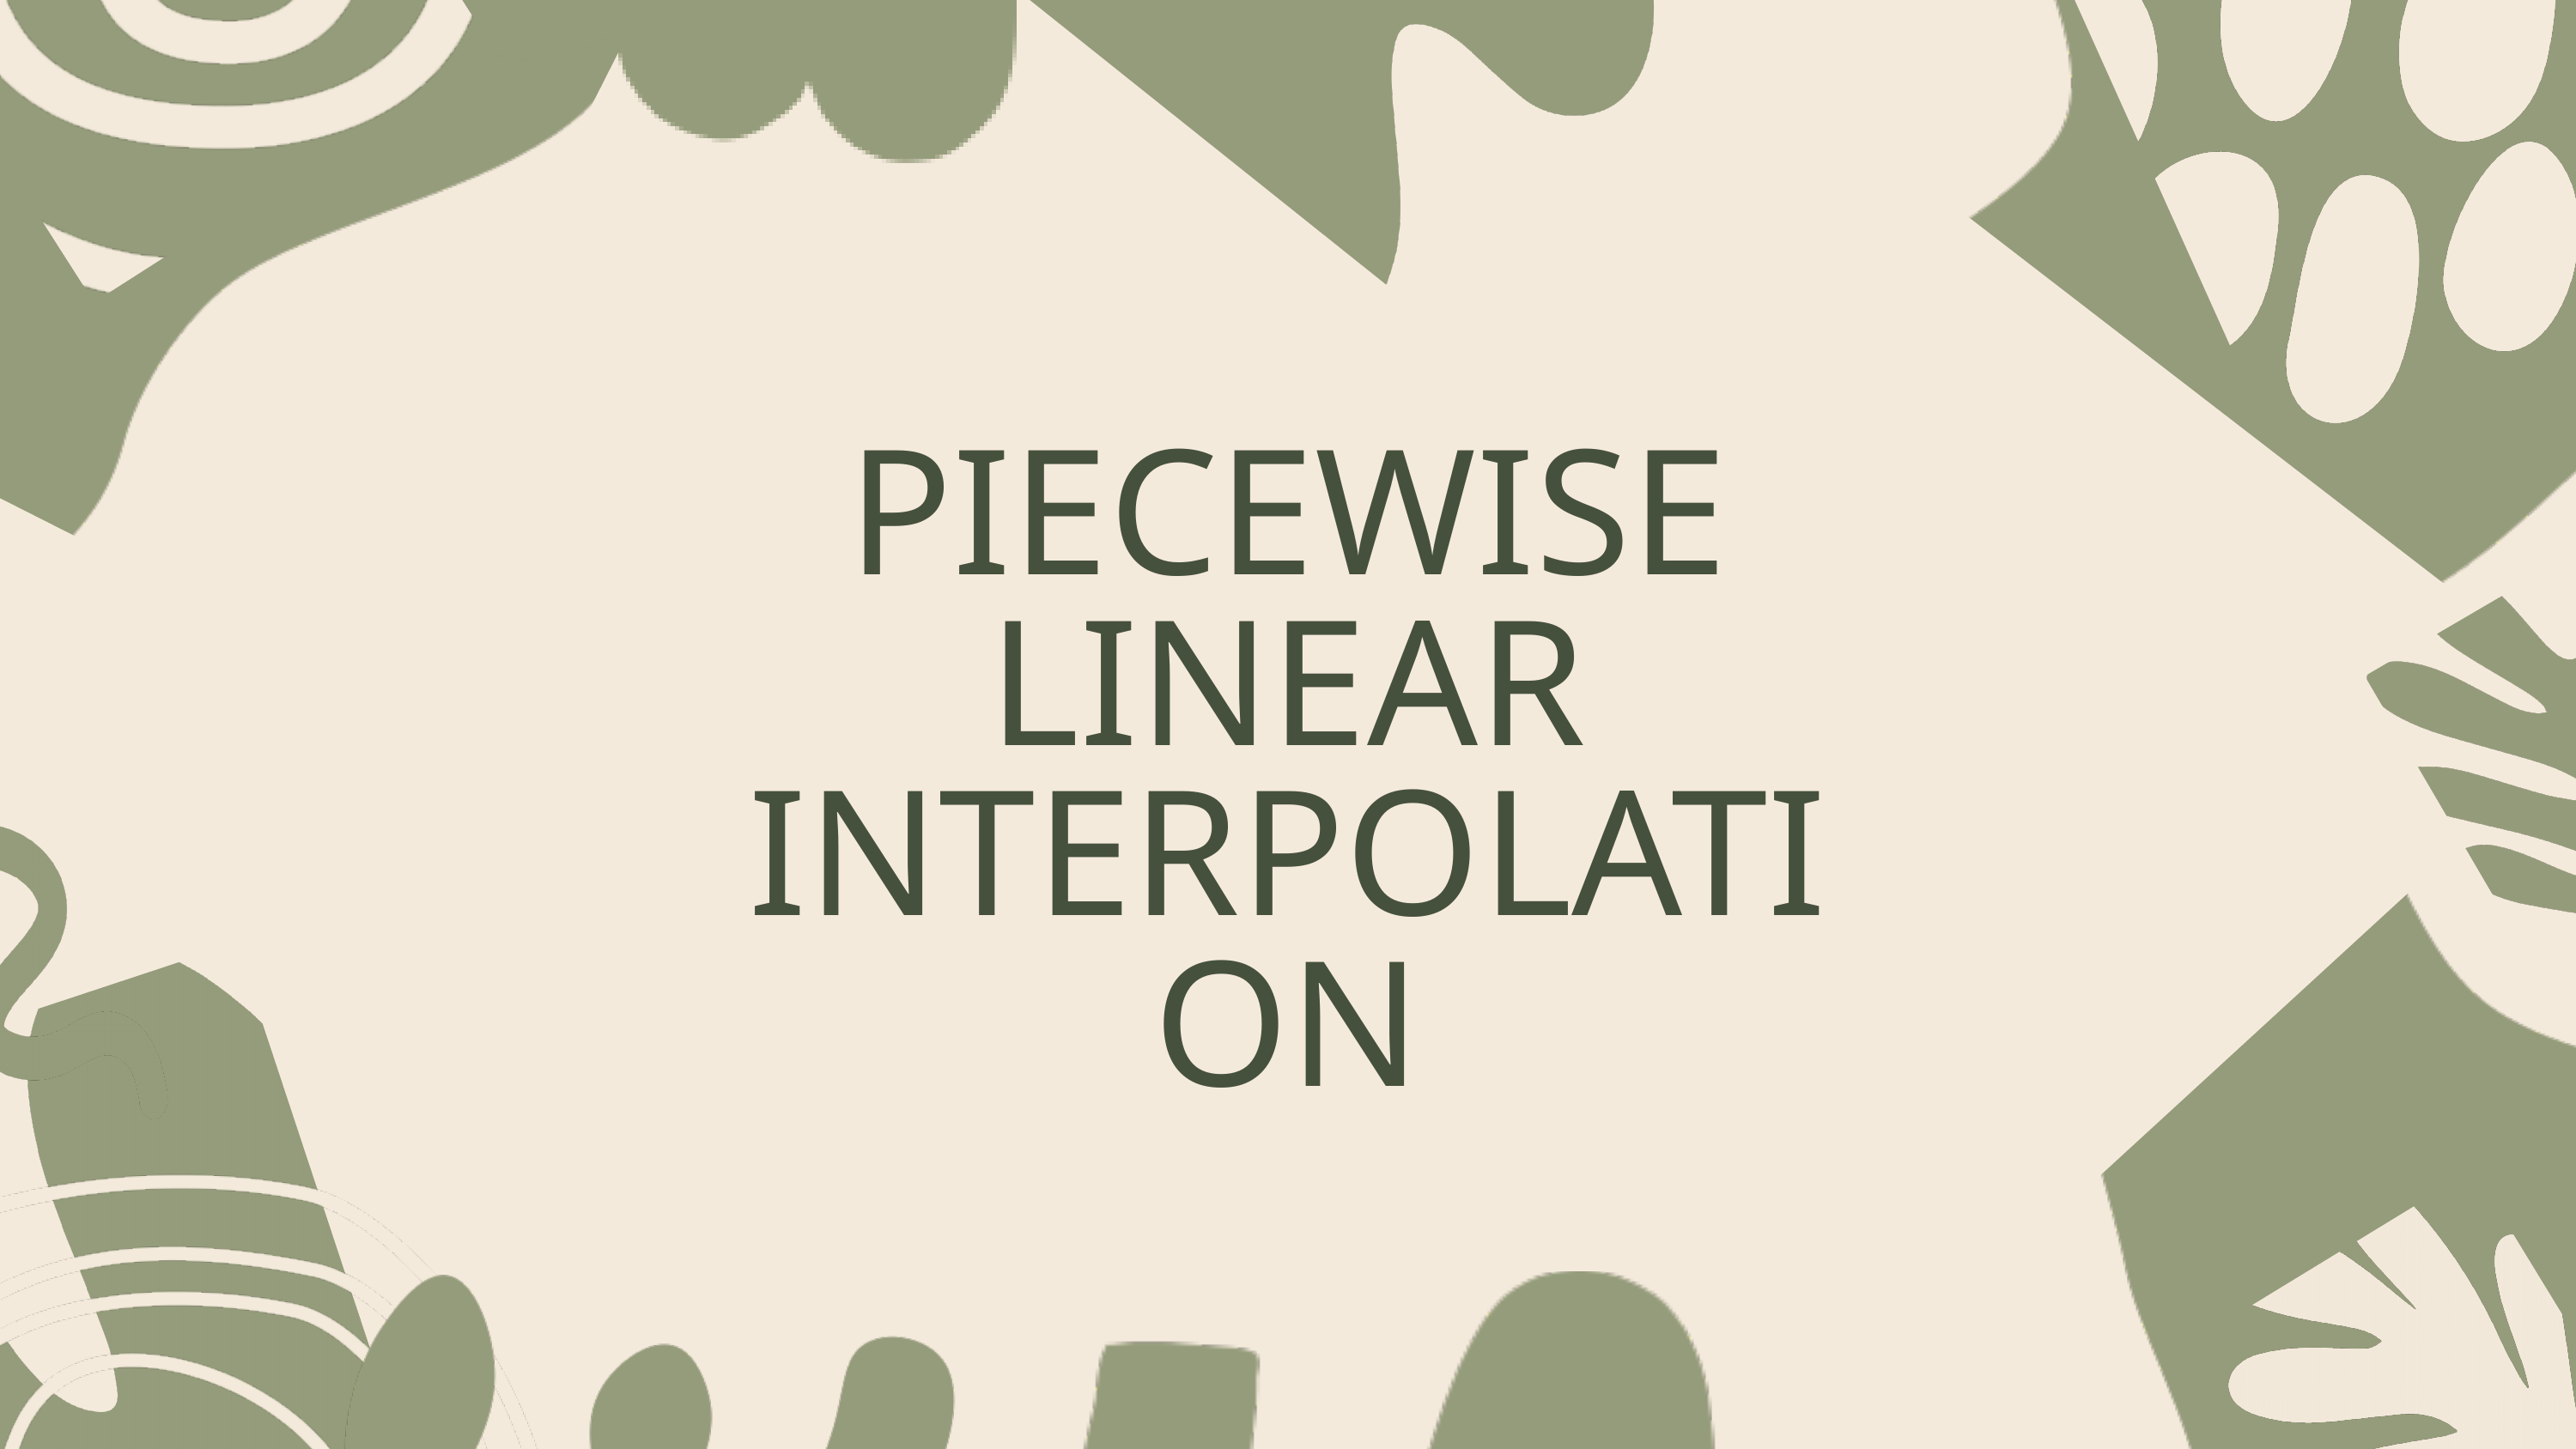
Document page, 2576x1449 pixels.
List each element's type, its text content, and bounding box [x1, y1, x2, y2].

text_box [334, 1271, 979, 1449]
text_box [2365, 552, 2576, 996]
text_box [0, 100, 562, 657]
text_box [1762, 0, 2280, 458]
text_box [2283, 328, 2576, 609]
text_box PIECEWISE LINEAR INTERPOLATION [741, 439, 1834, 1121]
text_box [0, 0, 493, 303]
text_box [1030, 0, 1807, 379]
text_box [411, 0, 1017, 163]
text_box [1849, 844, 2576, 1449]
text_box [0, 943, 311, 1169]
text_box [1061, 1271, 1718, 1449]
text_box [2163, 1169, 2576, 1449]
text_box [2075, 0, 2576, 460]
text_box [0, 1169, 561, 1449]
text_box [0, 767, 168, 1120]
